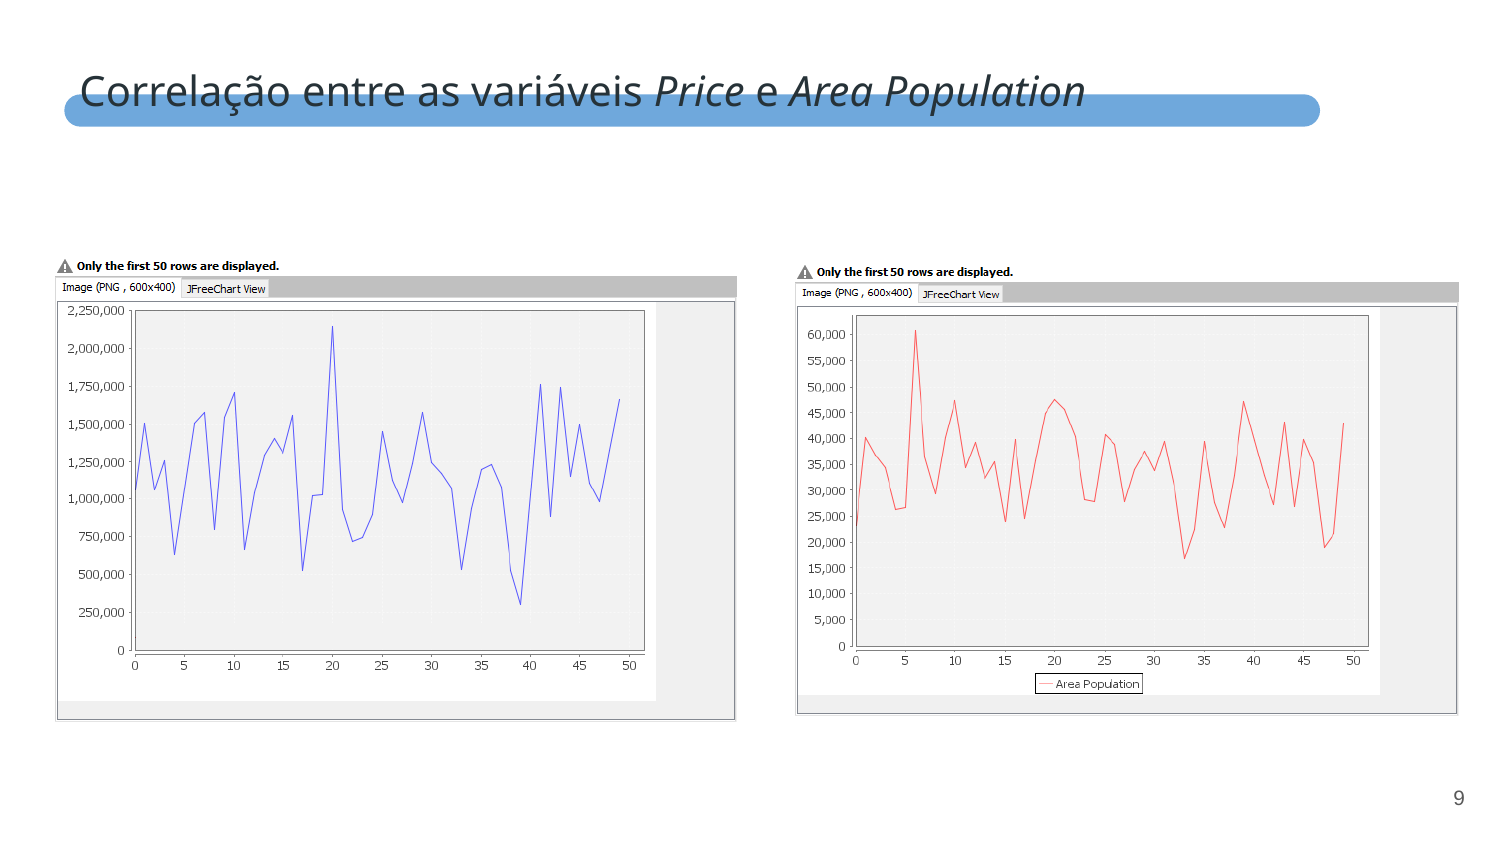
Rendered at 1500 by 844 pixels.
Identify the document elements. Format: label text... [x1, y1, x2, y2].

picture [55, 256, 737, 723]
slide_number ‹#› [1389, 764, 1480, 830]
picture [794, 262, 1459, 717]
text_box Correlação entre as variáveis Price e Area Population [64, 49, 1364, 151]
